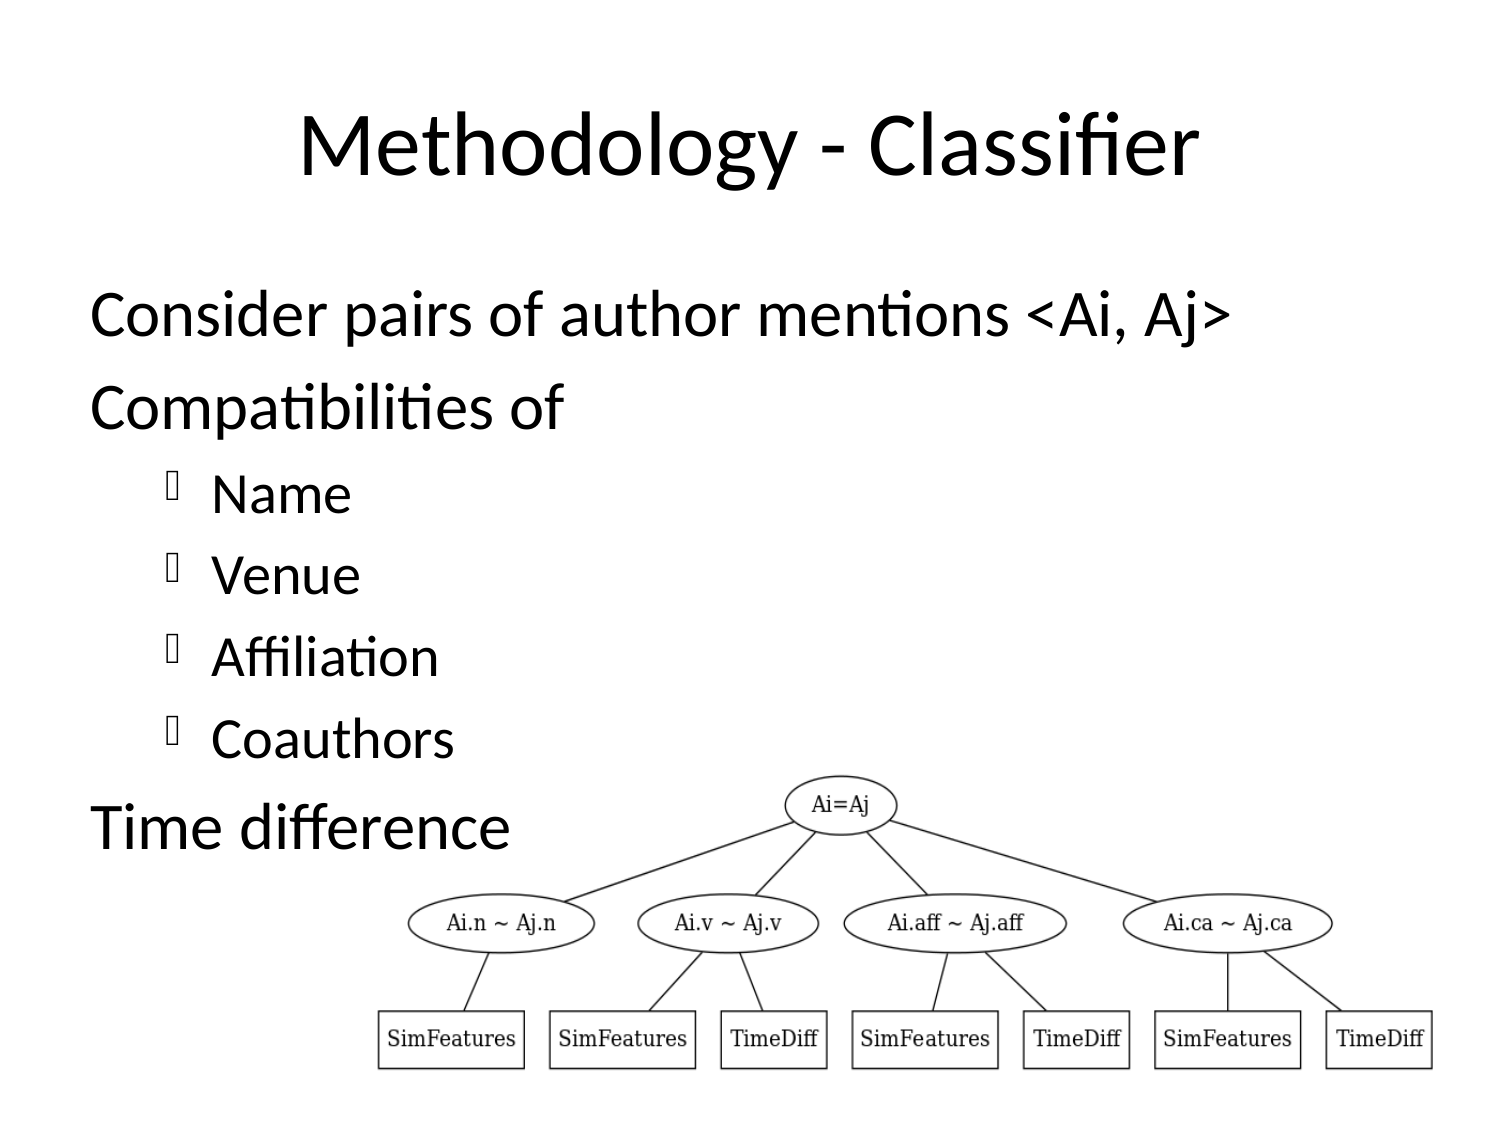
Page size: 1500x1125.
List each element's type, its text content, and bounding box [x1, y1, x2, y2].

picture [373, 769, 1439, 1078]
title Methodology - Classifier [75, 45, 1425, 233]
list Consider pairs of author mentions <Ai, Aj> Compatibilities of Name Venue Affiliation Coauthors Time difference [75, 262, 1425, 1005]
